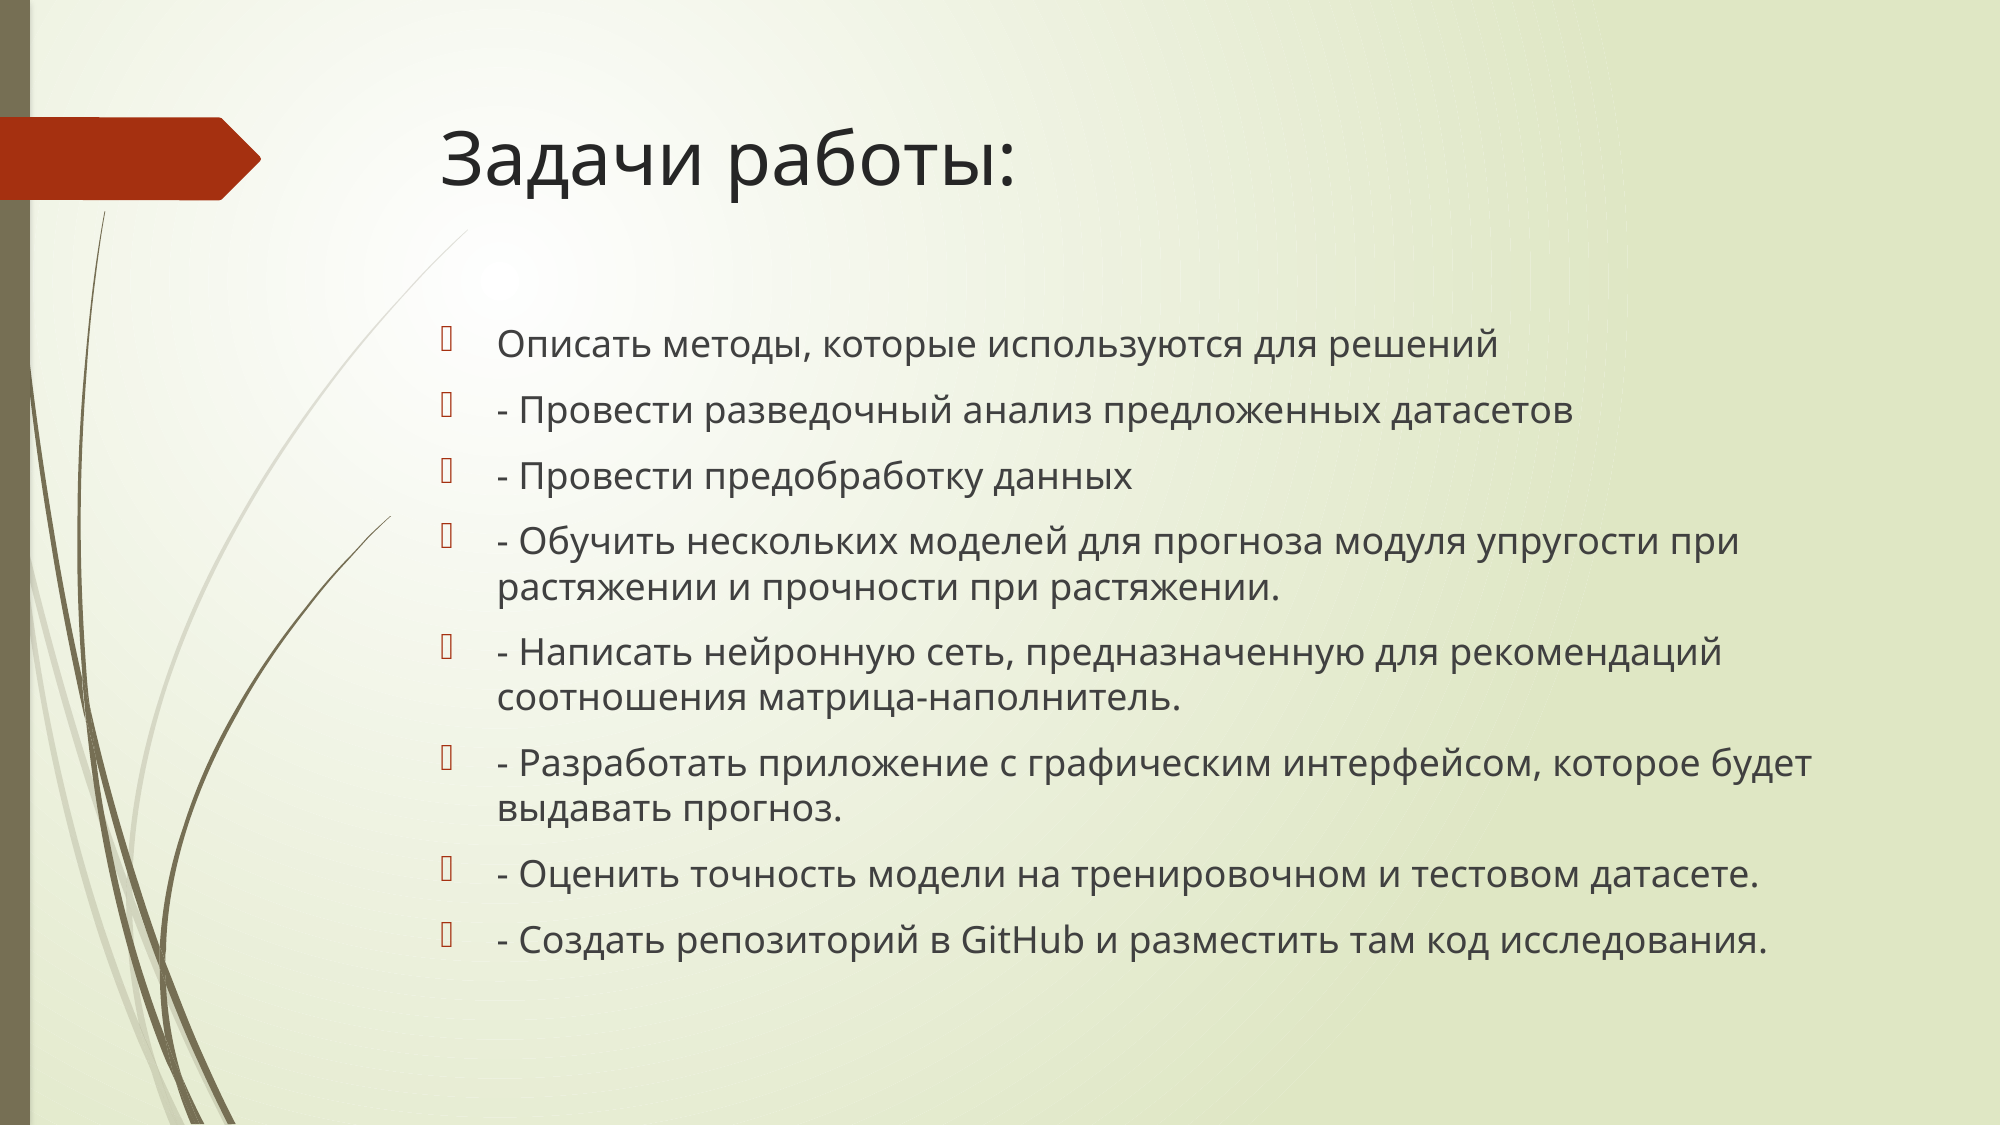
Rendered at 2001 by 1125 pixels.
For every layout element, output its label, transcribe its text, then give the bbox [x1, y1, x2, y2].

title Задачи работы: [425, 102, 1888, 312]
list Описать методы, которые используются для решений - Провести разведочный анализ предложенных датасетов - Провести предобработку данных - Обучить нескольких моделей для прогноза модуля упругости при растяжении и прочности при растяжении. - Написать нейронную сеть, предназначенную для рекомендаций соотношения матрица-наполнитель. - Разработать приложение с графическим интерфейсом, которое будет выдавать прогноз. - Оценить точность модели на тренировочном и тестовом датасете. - Создать репозиторий в GitHub и разместить там код исследования. [425, 312, 1888, 1068]
